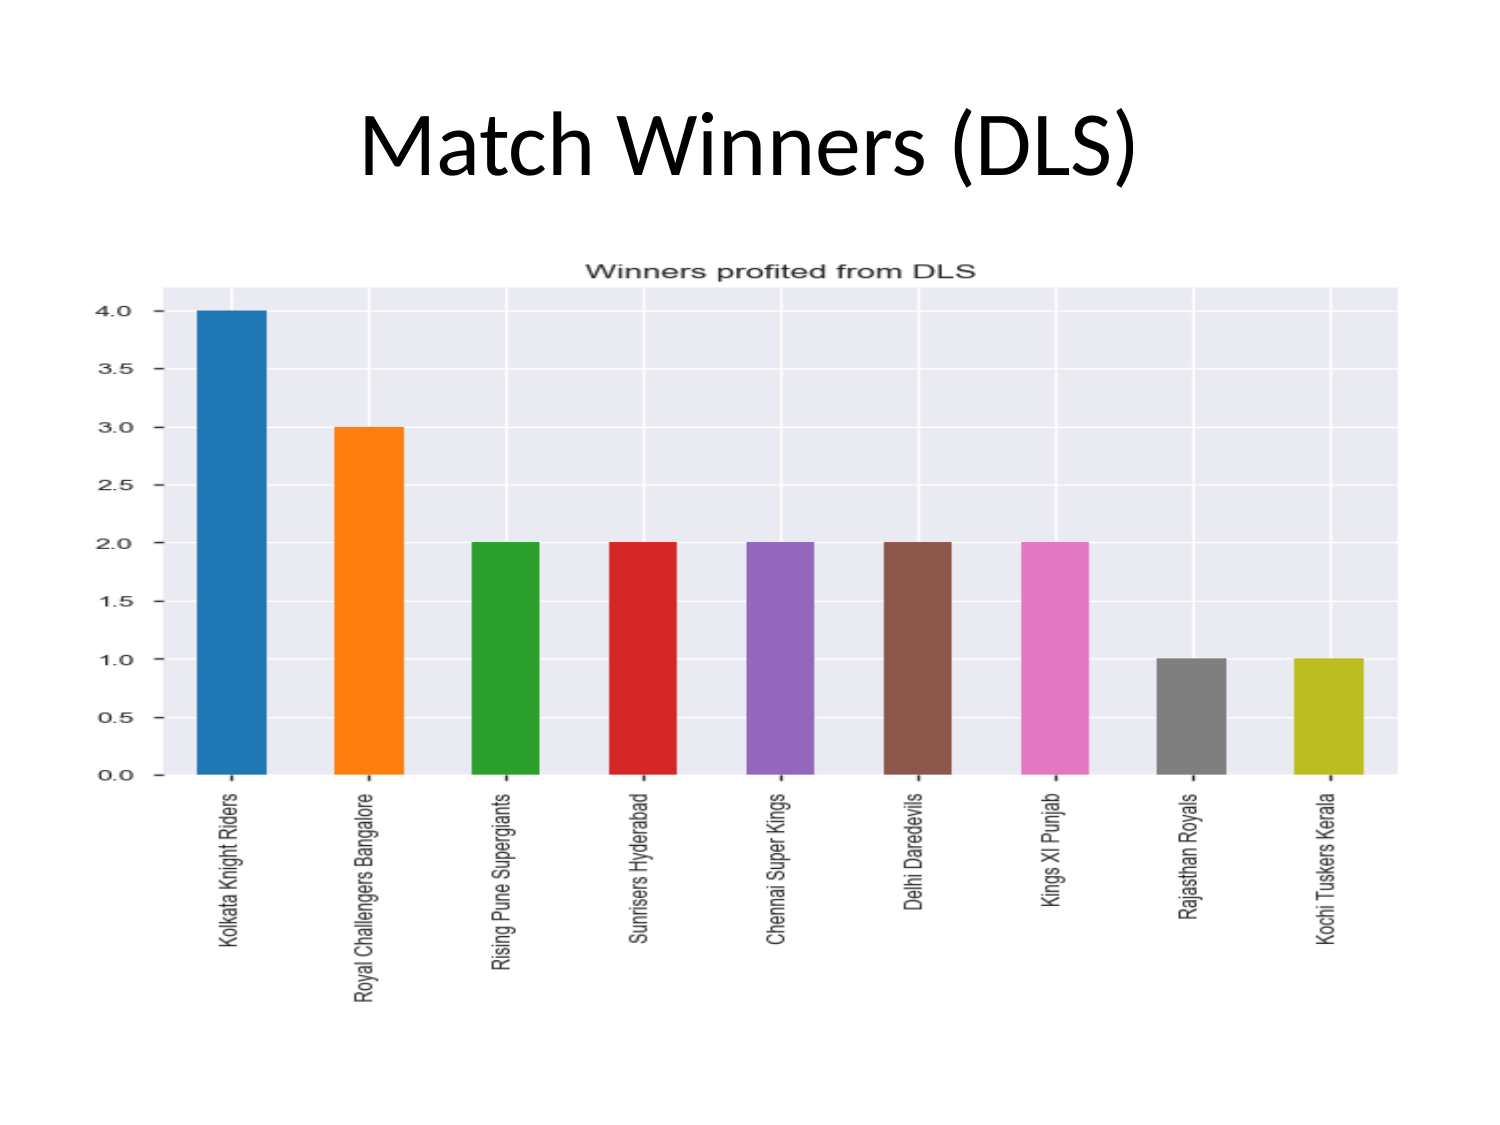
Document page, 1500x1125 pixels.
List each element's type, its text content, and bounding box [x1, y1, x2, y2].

title Match Winners (DLS) [75, 45, 1425, 233]
picture [76, 253, 1424, 1012]
